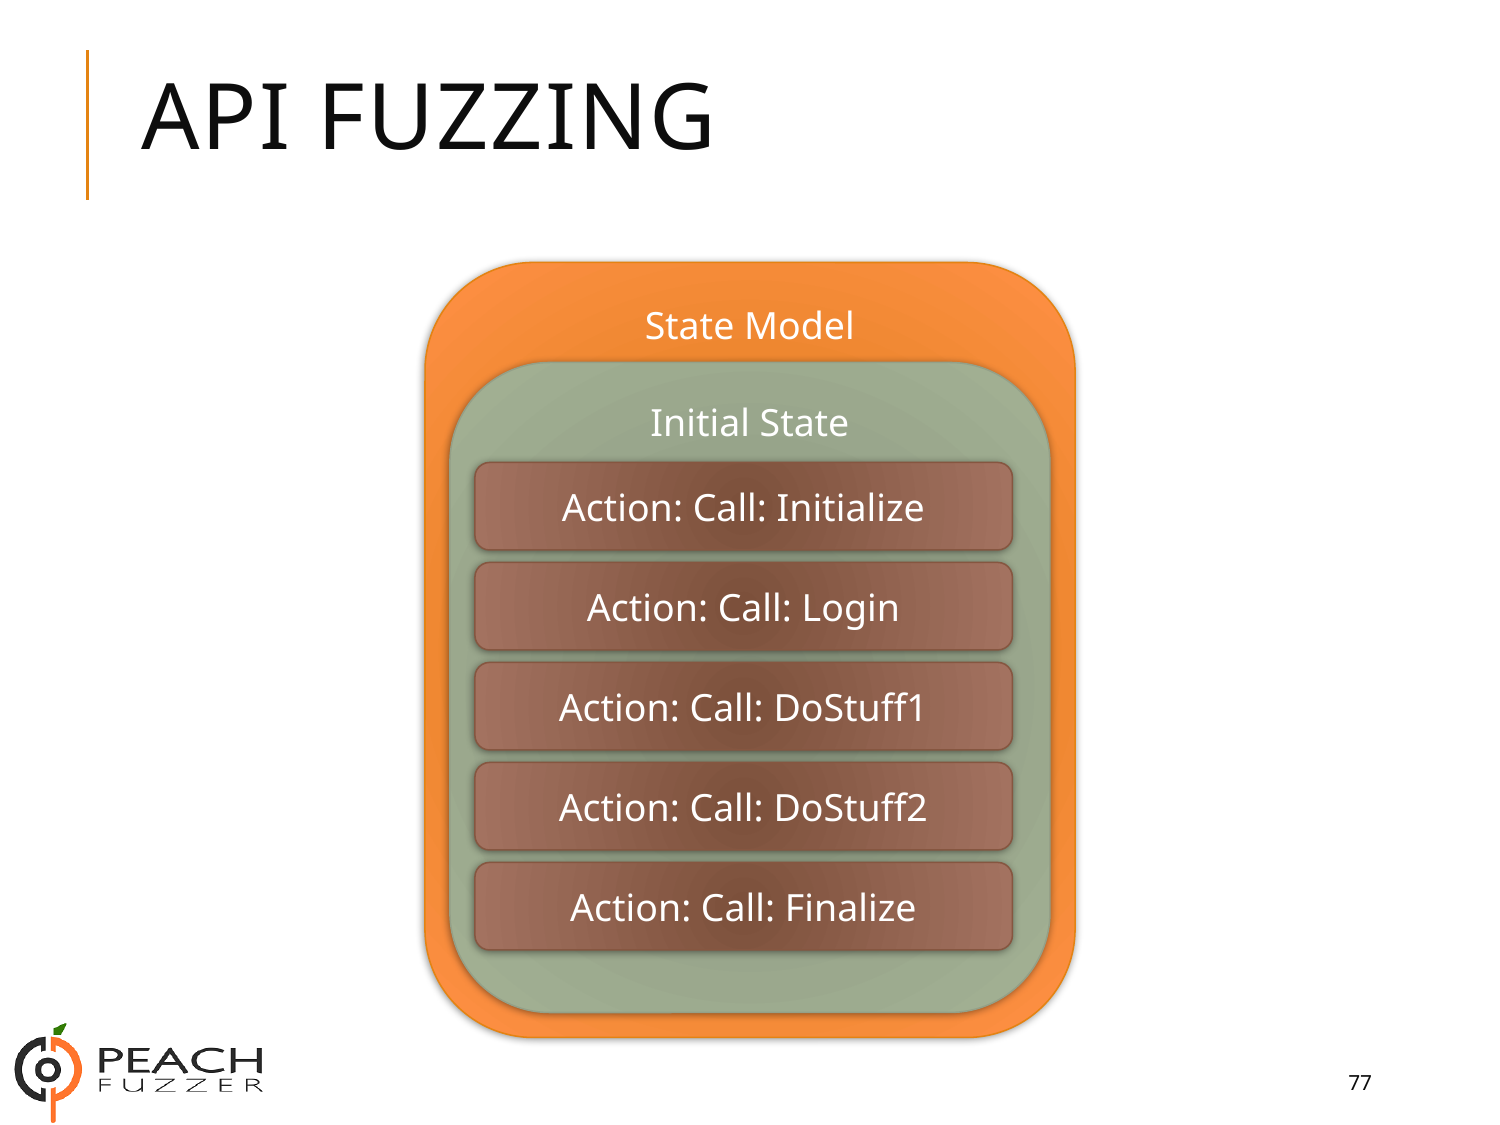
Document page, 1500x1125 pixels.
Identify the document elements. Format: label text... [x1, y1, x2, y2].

text_box Action: Call: Login [474, 561, 1014, 651]
text_box Action: Call: Finalize [474, 861, 1014, 951]
text_box Action: Call: DoStuff2 [474, 761, 1014, 851]
text_box Action: Call: Initialize [474, 461, 1014, 551]
text_box Action: Call: DoStuff1 [474, 661, 1014, 751]
title API Fuzzing [126, 0, 1322, 246]
slide_number 77 [1333, 1061, 1454, 1107]
text_box Initial State [449, 361, 1051, 1014]
text_box State Model [424, 261, 1076, 1039]
picture [0, 1017, 288, 1125]
